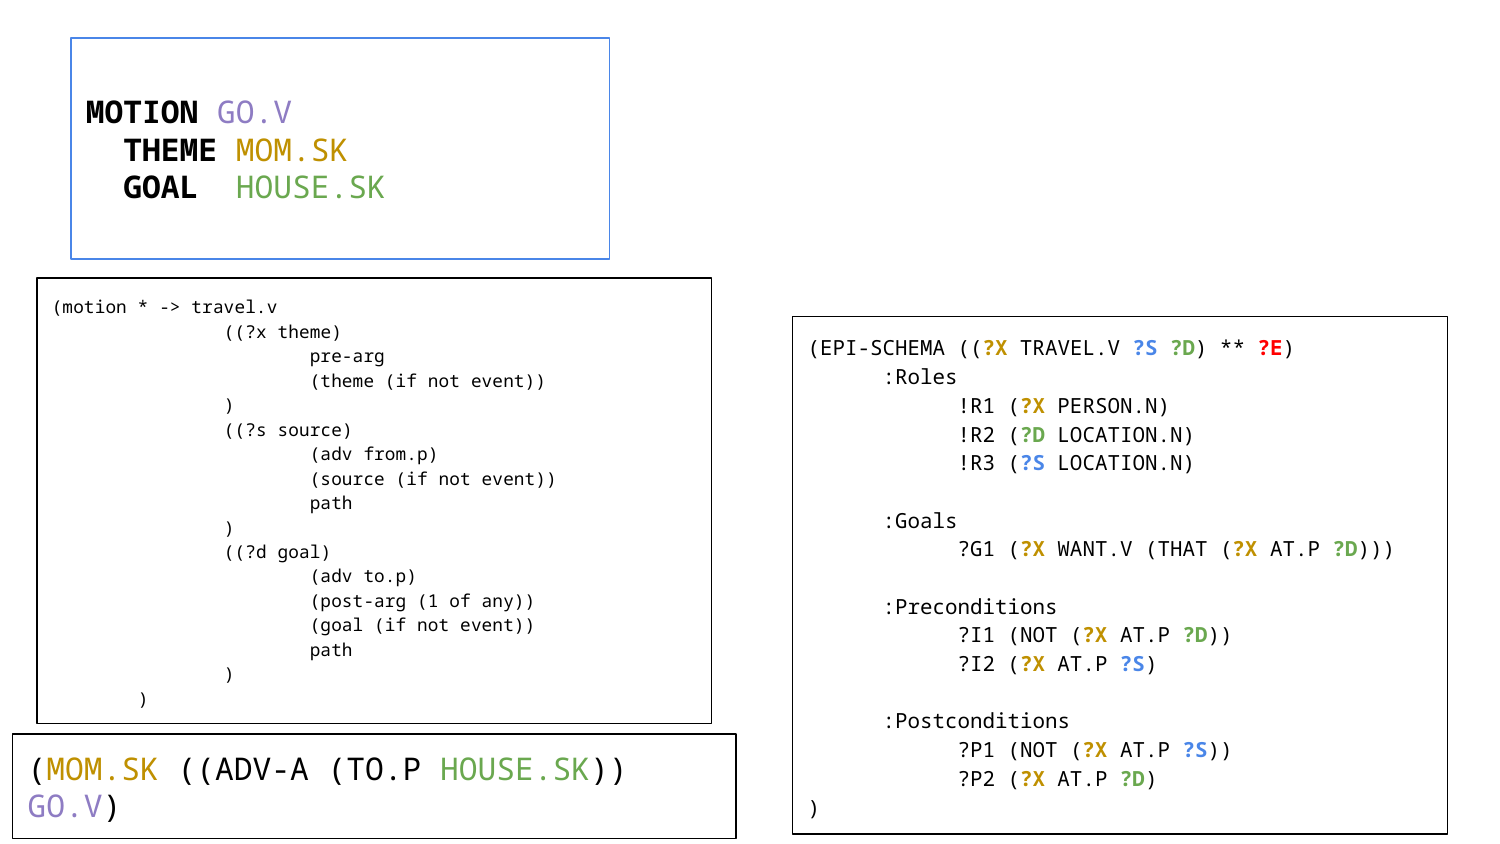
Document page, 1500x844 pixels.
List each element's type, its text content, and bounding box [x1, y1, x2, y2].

text_box (motion * -> travel.v ((?x theme) pre-arg (theme (if not event)) ) ((?s source) (adv from.p) (source (if not event)) path ) ((?d goal) (adv to.p) (post-arg (1 of any)) (goal (if not event)) path ) ) [36, 278, 712, 724]
text_box (MOM.SK ((ADV-A (TO.P HOUSE.SK)) GO.V) [12, 733, 736, 839]
text_box (EPI-SCHEMA ((?X TRAVEL.V ?S ?D) ** ?E) :Roles !R1 (?X PERSON.N) !R2 (?D LOCATION.N) !R3 (?S LOCATION.N) :Goals ?G1 (?X WANT.V (THAT (?X AT.P ?D))) :Preconditions ?I1 (NOT (?X AT.P ?D)) ?I2 (?X AT.P ?S) :Postconditions ?P1 (NOT (?X AT.P ?S)) ?P2 (?X AT.P ?D) ) [792, 316, 1448, 835]
text_box MOTION GO.V THEME MOM.SK GOAL HOUSE.SK [70, 38, 610, 260]
